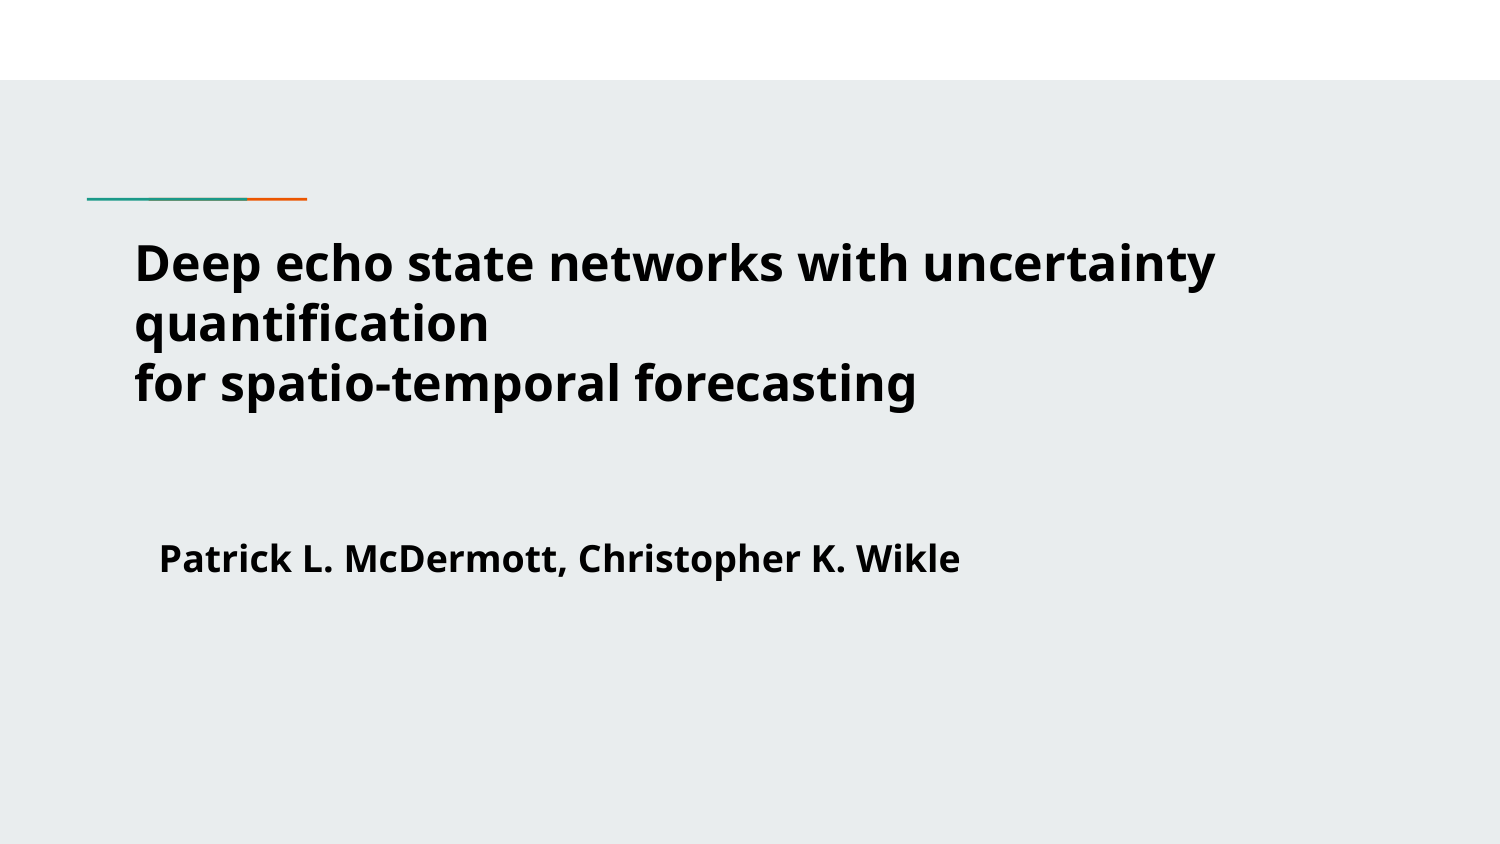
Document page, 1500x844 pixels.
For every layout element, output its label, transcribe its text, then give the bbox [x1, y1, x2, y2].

subtitle Patrick L. McDermott, Christopher K. Wikle [119, 520, 1381, 610]
title Deep echo state networks with uncertainty quantification for spatio-temporal forecasting [119, 216, 1381, 490]
